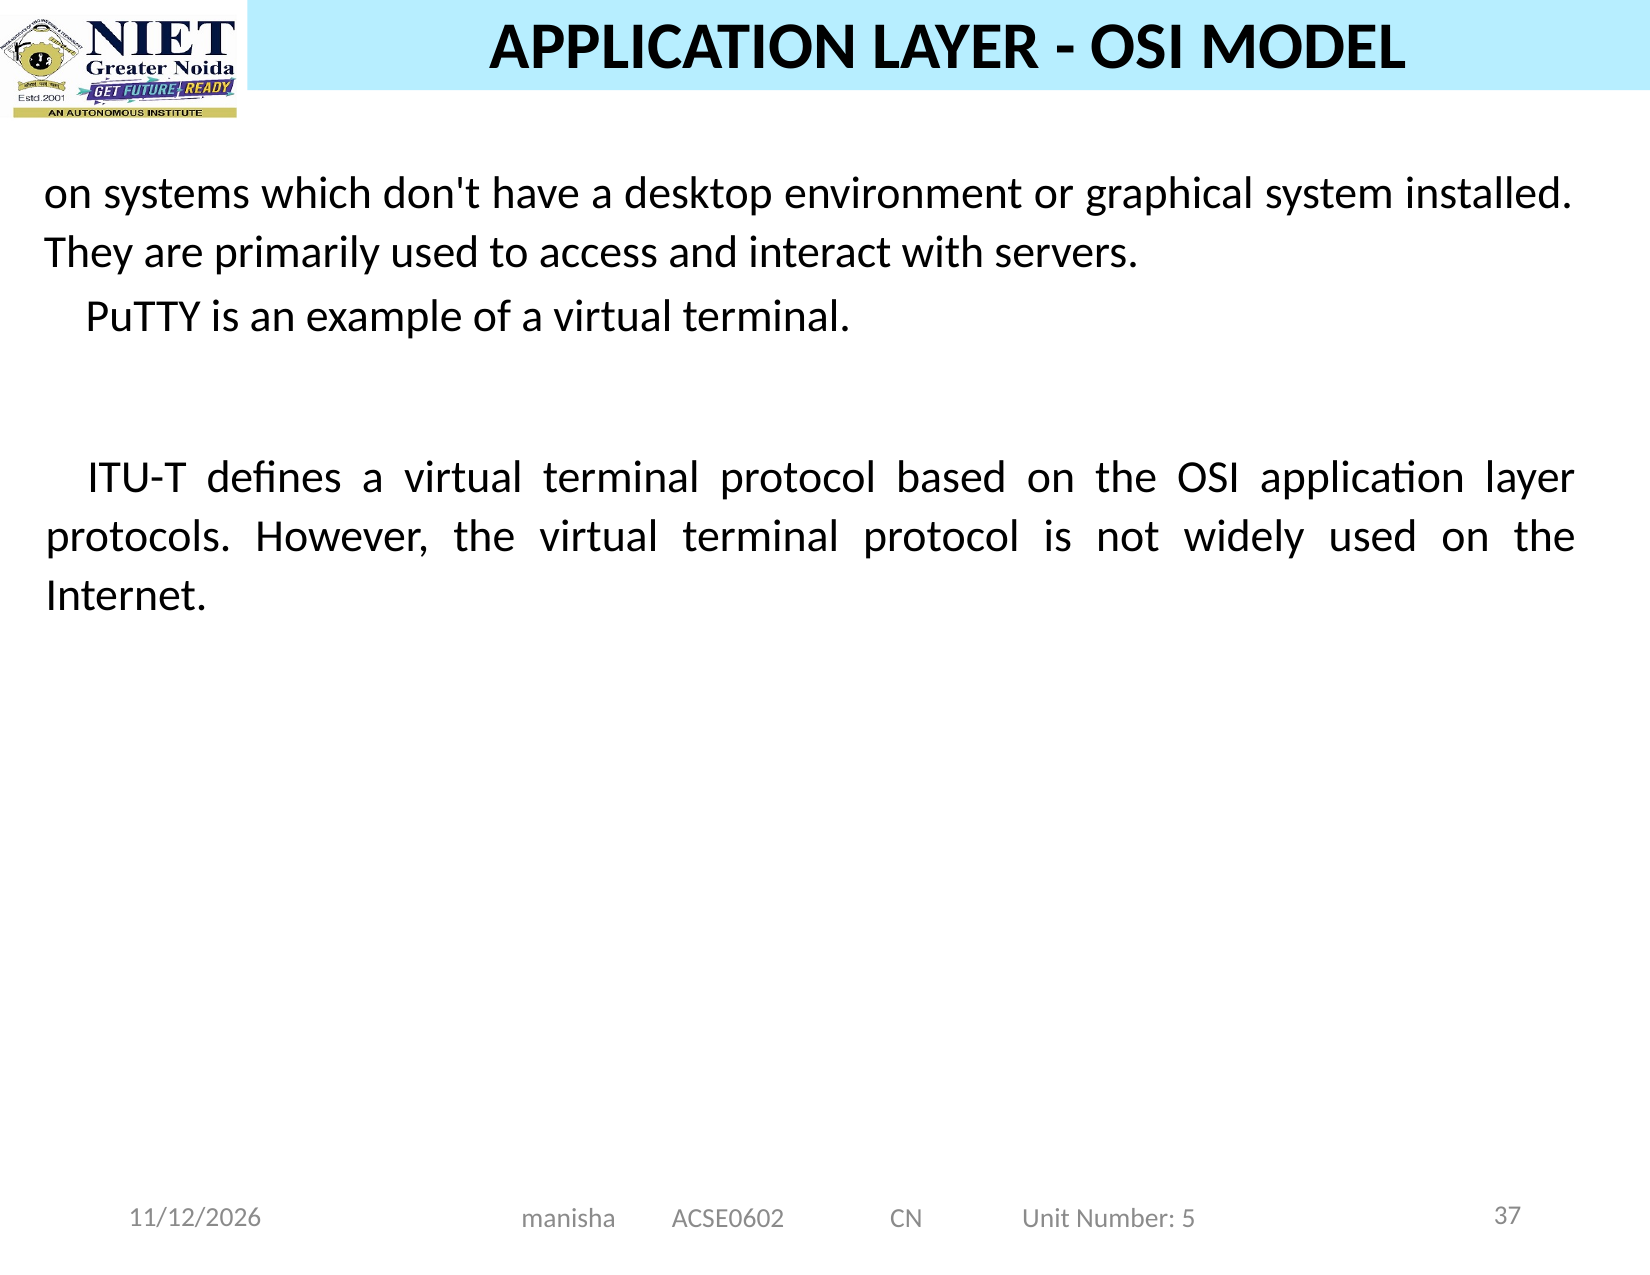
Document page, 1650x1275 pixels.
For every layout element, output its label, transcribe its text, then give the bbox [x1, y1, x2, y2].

text_box ITU-T defines a virtual terminal protocol based on the OSI application layer protocols. However, the virtual terminal protocol is not widely used on the Internet. [45, 443, 1578, 600]
picture [0, 0, 237, 146]
footer manisha ACSE0602 CN Unit Number: 5 [405, 1184, 1314, 1250]
title APPLICATION LAYER - OSI MODEL [247, 0, 1650, 91]
slide_number 37 [1433, 1179, 1537, 1248]
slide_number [113, 1181, 300, 1250]
text_box on systems which don't have a desktop environment or graphical system installed. They are primarily used to access and interact with servers. PuTTY is an example of a virtual terminal. [43, 159, 1575, 341]
